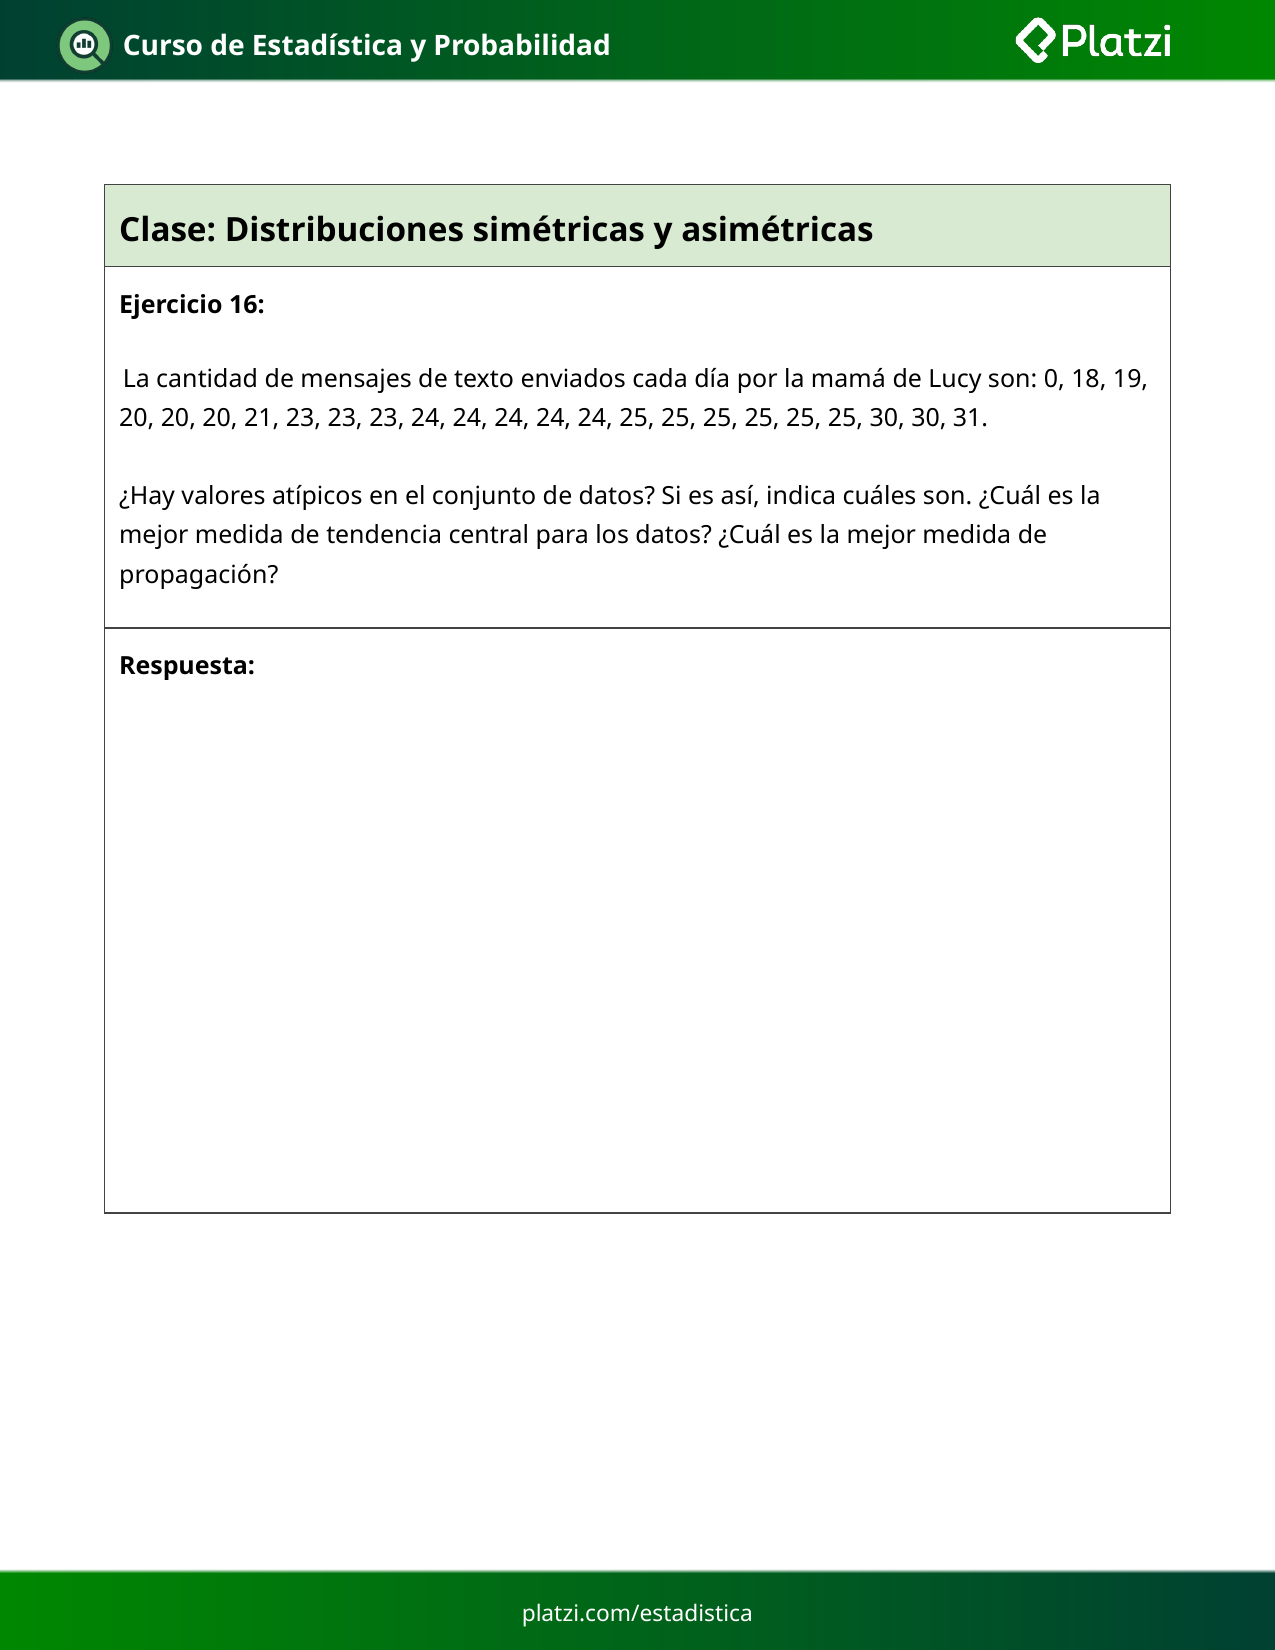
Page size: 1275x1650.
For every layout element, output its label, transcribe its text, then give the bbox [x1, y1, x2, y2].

title Curso de Estadística y Probabilidad [101, 6, 977, 86]
table_cell Respuesta: [105, 629, 1170, 1212]
picture [0, 0, 1275, 1650]
table_header Clase: Distribuciones simétricas y asimétricas [105, 185, 1170, 266]
table_cell Ejercicio 16: La cantidad de mensajes de texto enviados cada día por la mamá de Lucy son: 0, 18, 19, 20, 20, 20, 21, 23, 23, 23, 24, 24, 24, 24, 24, 25, 25, 25, 25, 25, 25, 30, 30, 31. ¿Hay valores atípicos en el conjunto de datos? Si es así, indica cuáles son. ¿Cuál es la mejor medida de tendencia central para los datos? ¿Cuál es la mejor medida de propagación? [105, 267, 1170, 627]
subtitle platzi.com/estadistica [200, 1571, 1075, 1650]
